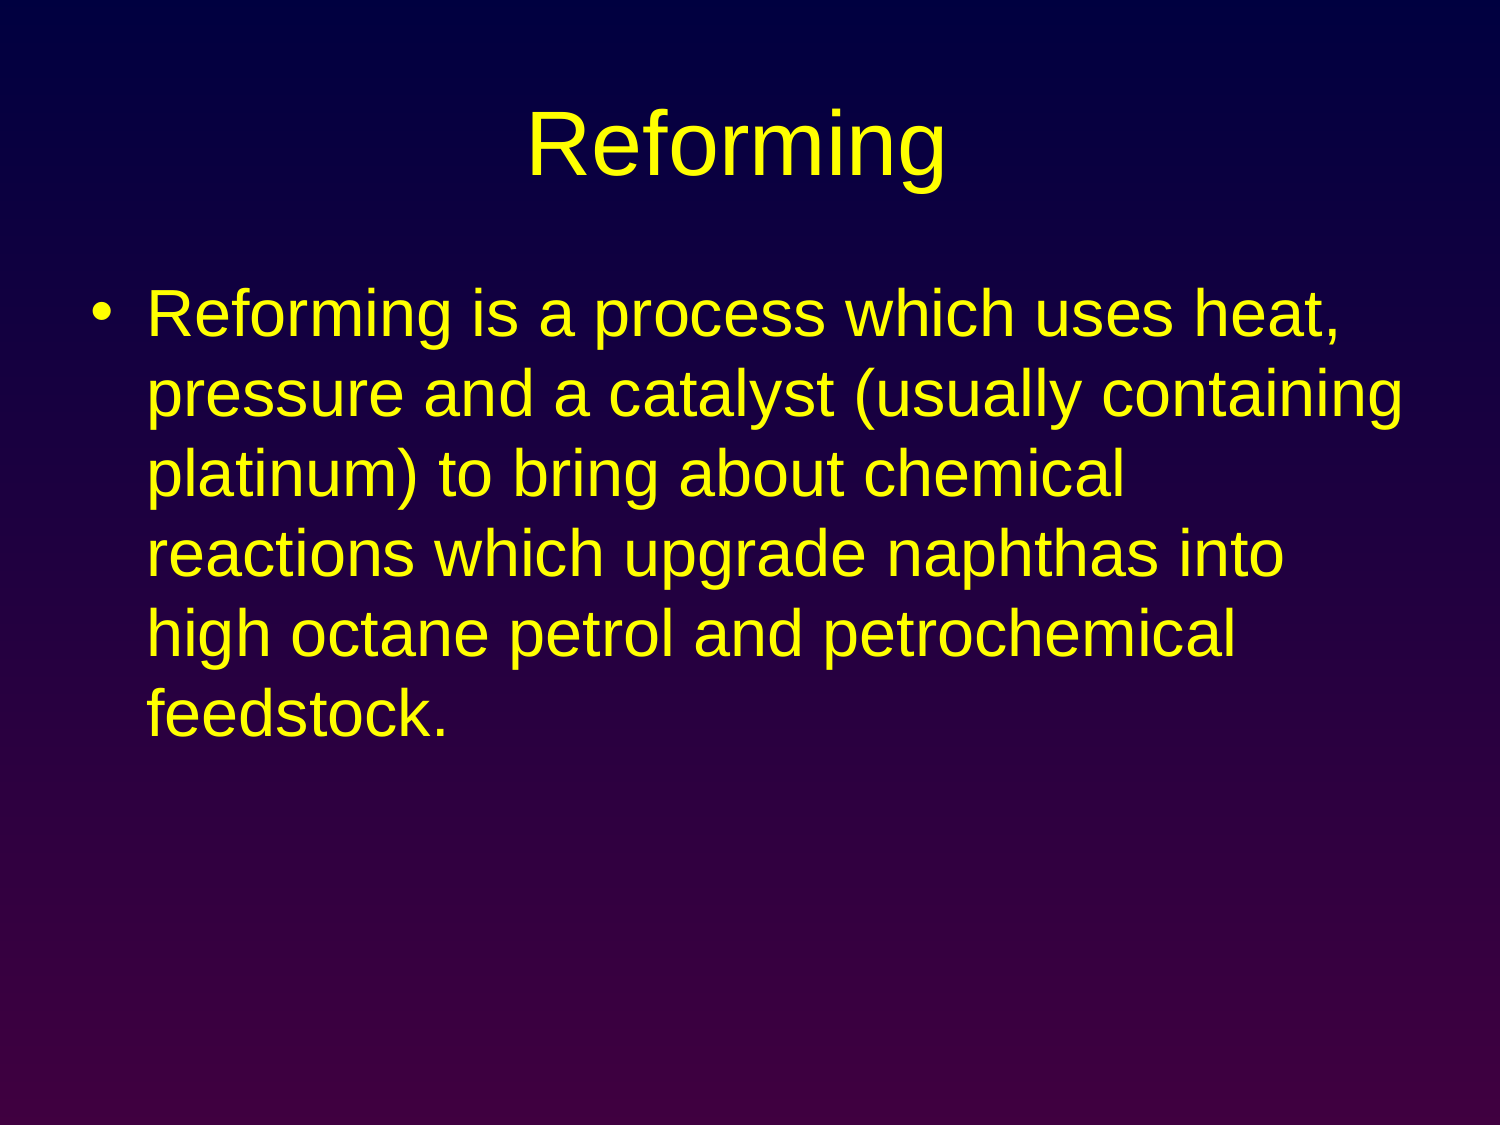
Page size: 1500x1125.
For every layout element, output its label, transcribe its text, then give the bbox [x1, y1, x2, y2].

title Reforming [75, 45, 1425, 233]
list Reforming is a process which uses heat, pressure and a catalyst (usually containing platinum) to bring about chemical reactions which upgrade naphthas into high octane petrol and petrochemical feedstock. [75, 262, 1425, 1005]
